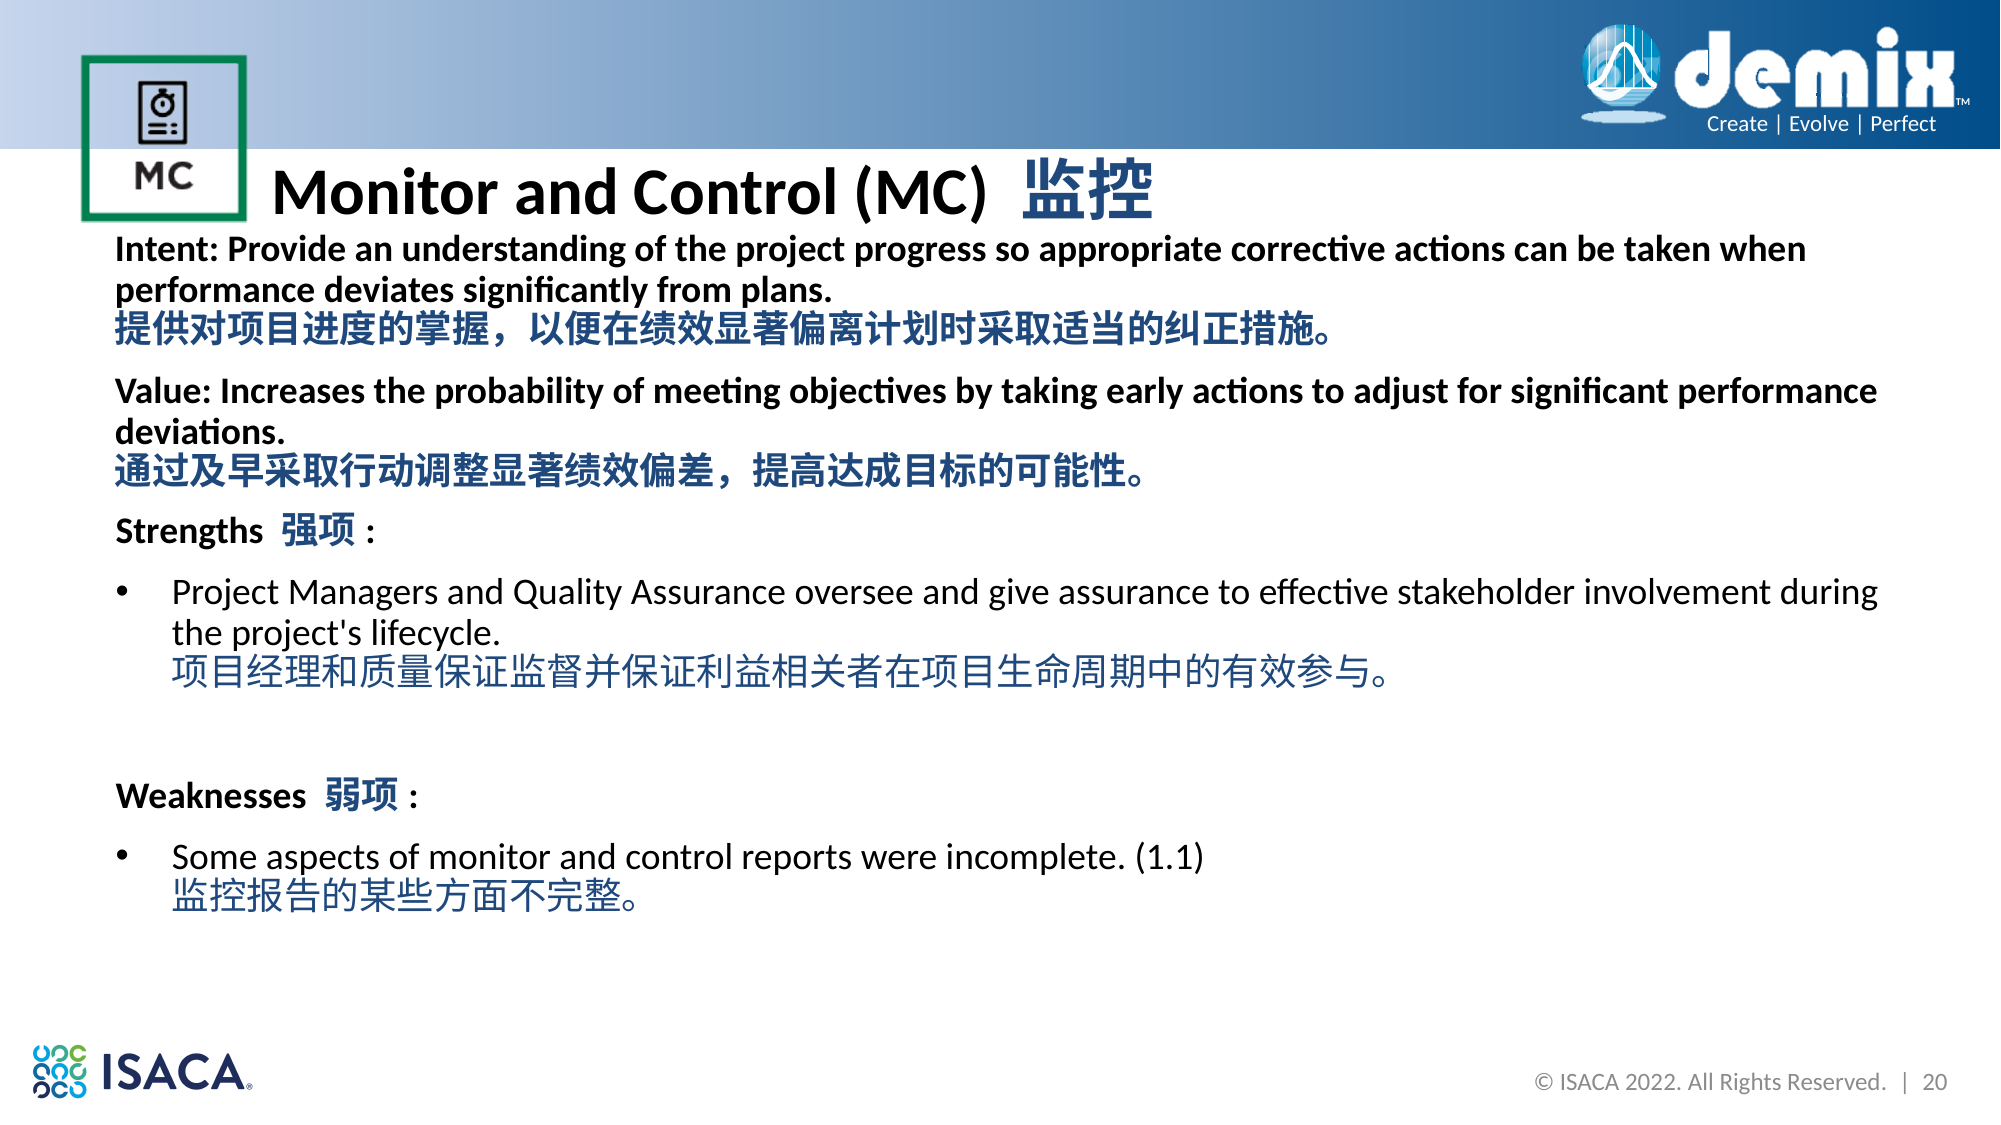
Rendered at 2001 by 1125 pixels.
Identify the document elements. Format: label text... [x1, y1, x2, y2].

list Strengths 强项: Project Managers and Quality Assurance oversee and give assurance to effective stakeholder involvement during the project's lifecycle. 项目经理和质量保证监督并保证利益相关者在项目生命周期中的有效参与。 Weaknesses 弱项: Some aspects of monitor and control reports were incomplete. (1.1) 监控报告的某些方面不完整。 [100, 503, 1949, 1012]
picture [1549, 3, 2000, 153]
list Intent: Provide an understanding of the project progress so appropriate corrective actions can be taken when performance deviates significantly from plans. 提供对项目进度的掌握，以便在绩效显著偏离计划时采取适当的纠正措施。 Value: Increases the probability of meeting objectives by taking early actions to adjust for significant performance deviations. 通过及早采取行动调整显著绩效偏差，提高达成目标的可能性。 [100, 221, 1948, 480]
title Monitor and Control (MC) 监控 [278, 148, 1900, 221]
picture [50, 53, 278, 223]
picture [29, 1043, 255, 1103]
